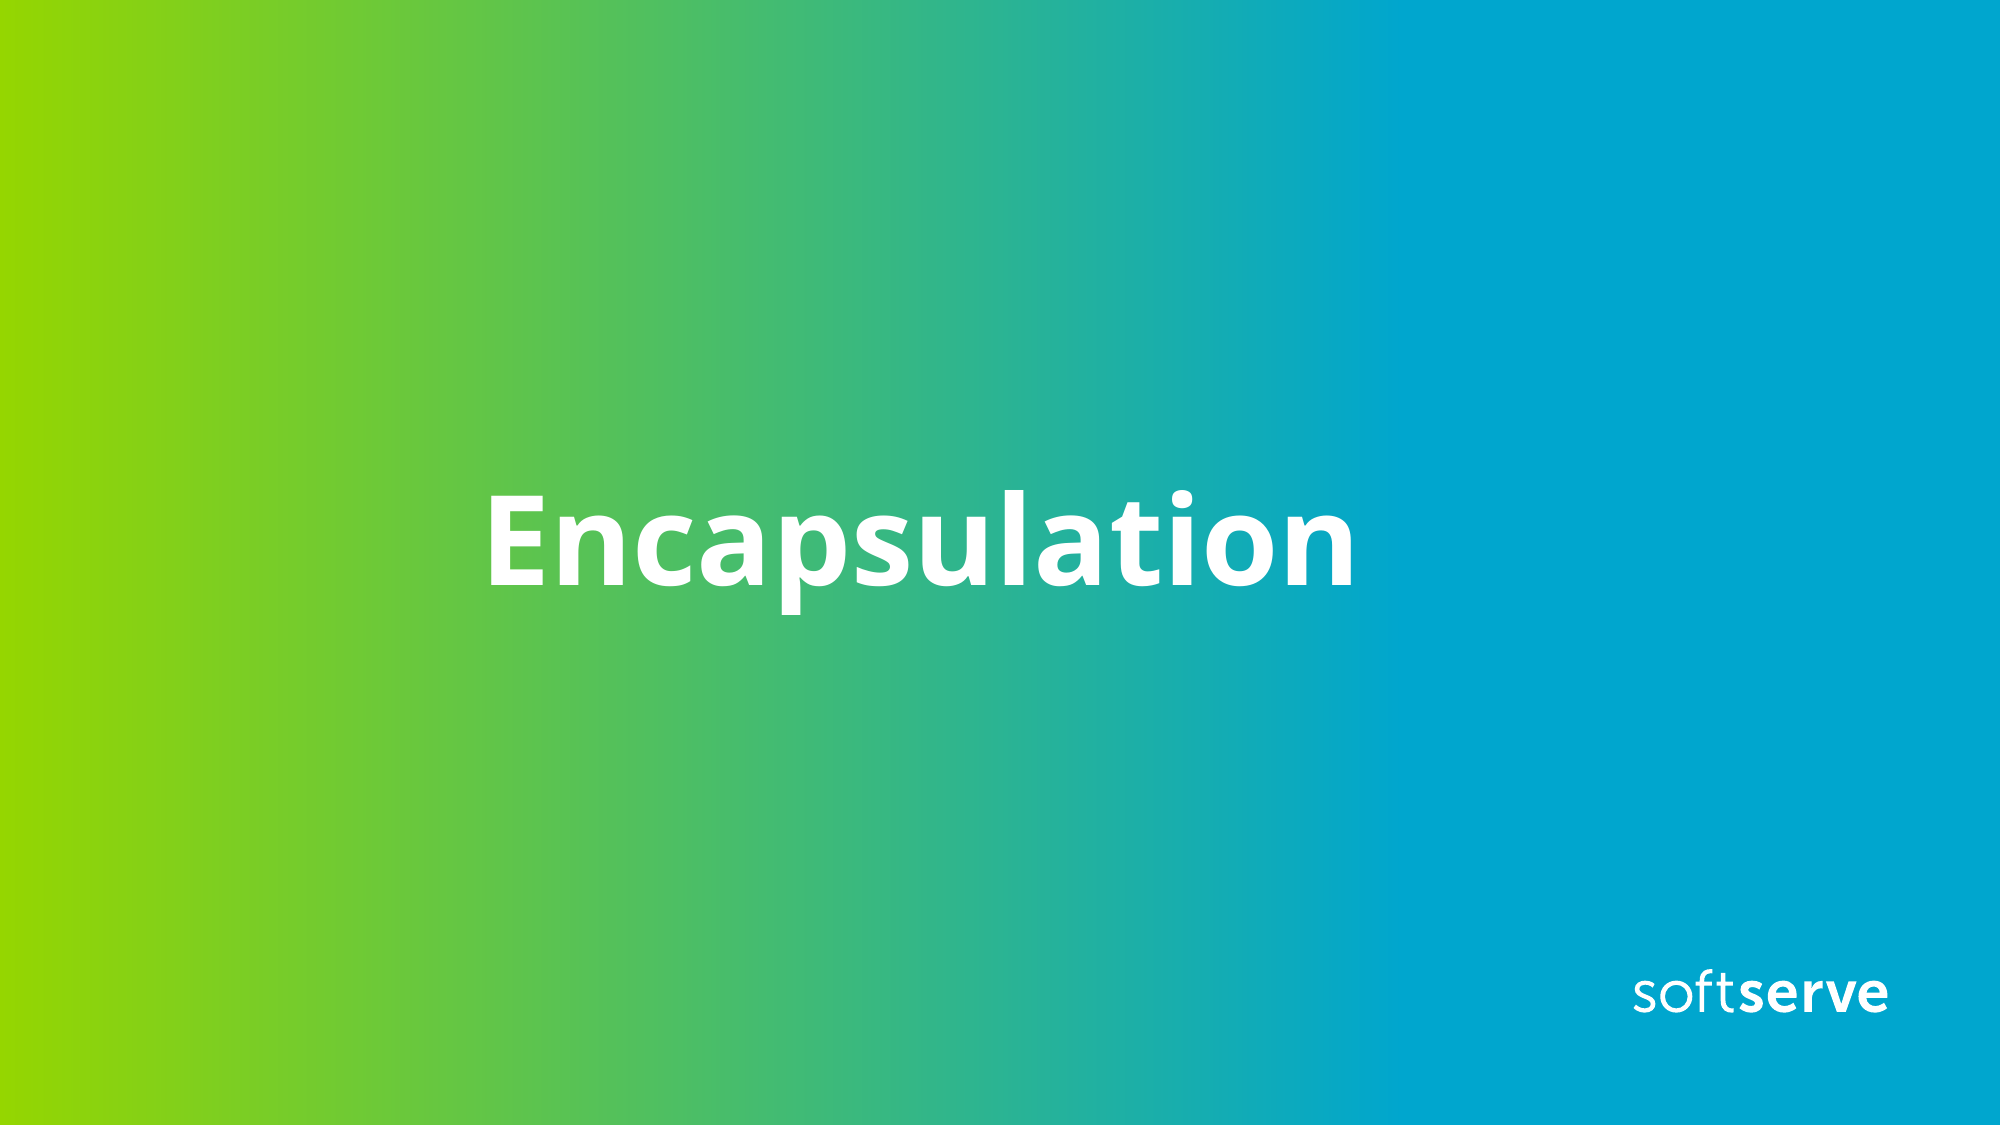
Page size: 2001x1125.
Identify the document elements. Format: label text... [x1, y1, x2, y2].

title Encapsulation [41, 469, 1817, 583]
